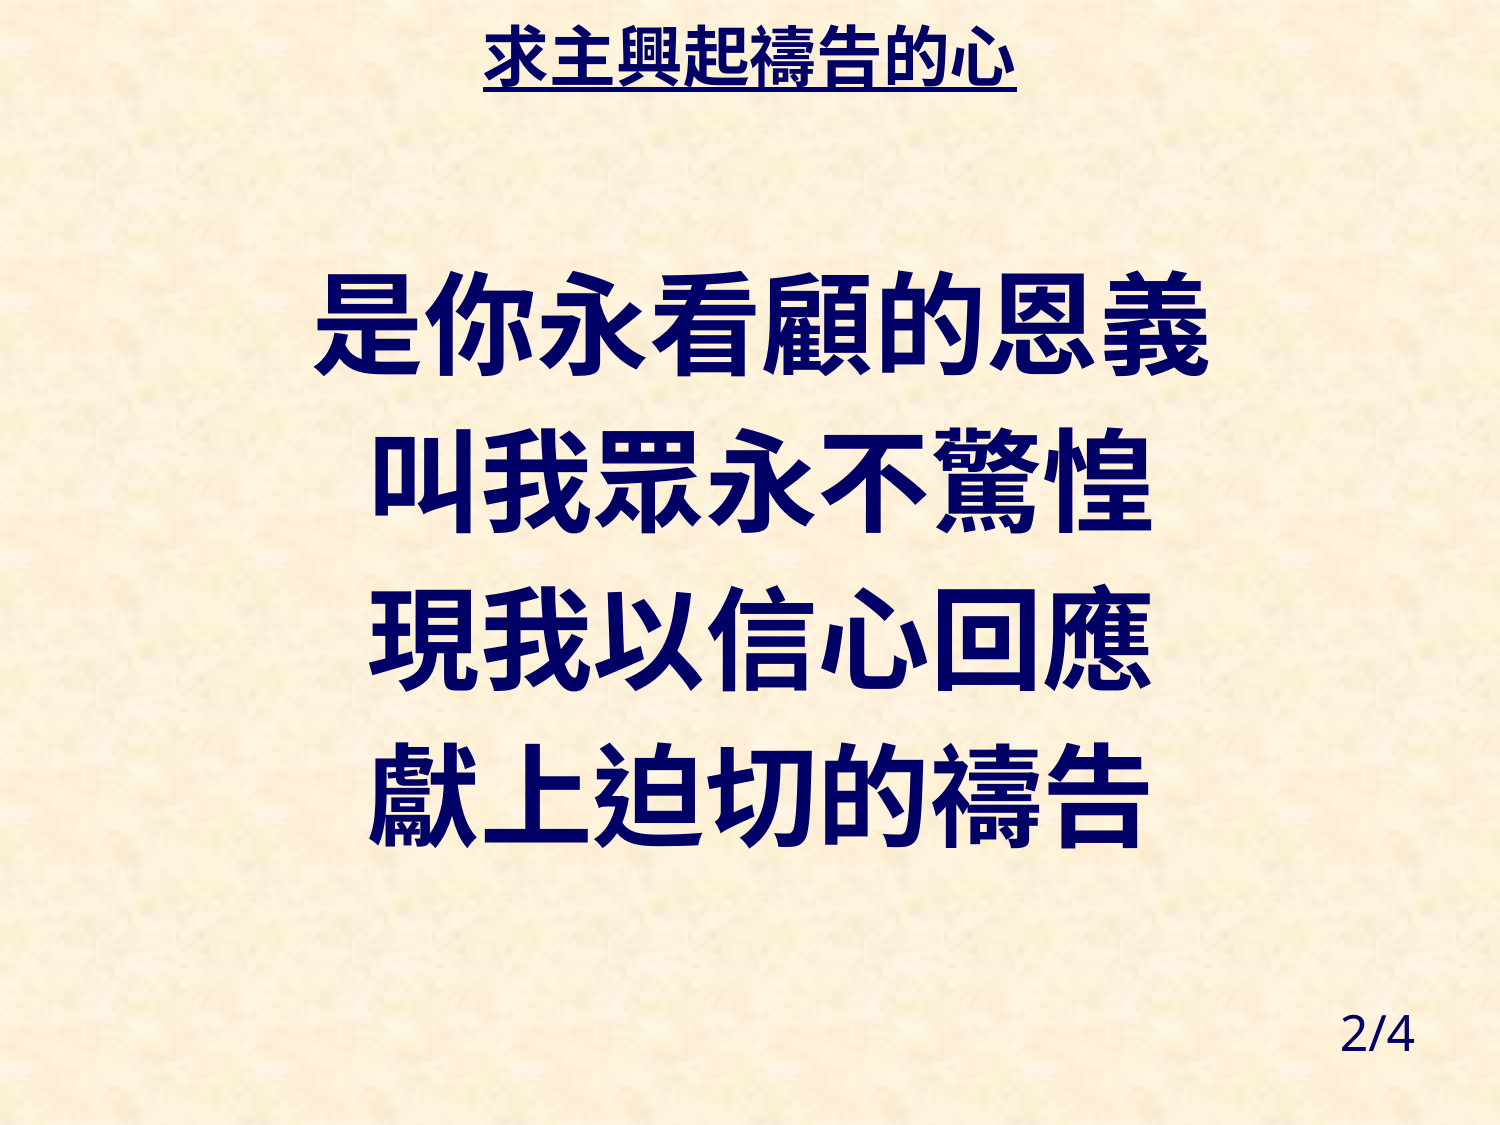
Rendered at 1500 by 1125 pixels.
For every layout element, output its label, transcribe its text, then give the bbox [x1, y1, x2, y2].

subtitle 是你永看顧的恩義 叫我眾永不驚惶 現我以信心回應 獻上迫切的禱告 [175, 246, 1348, 1090]
picture [0, 0, 1500, 1125]
title 求主興起禱告的心 [112, 0, 1388, 176]
text_box 2/4 [1325, 994, 1431, 1069]
